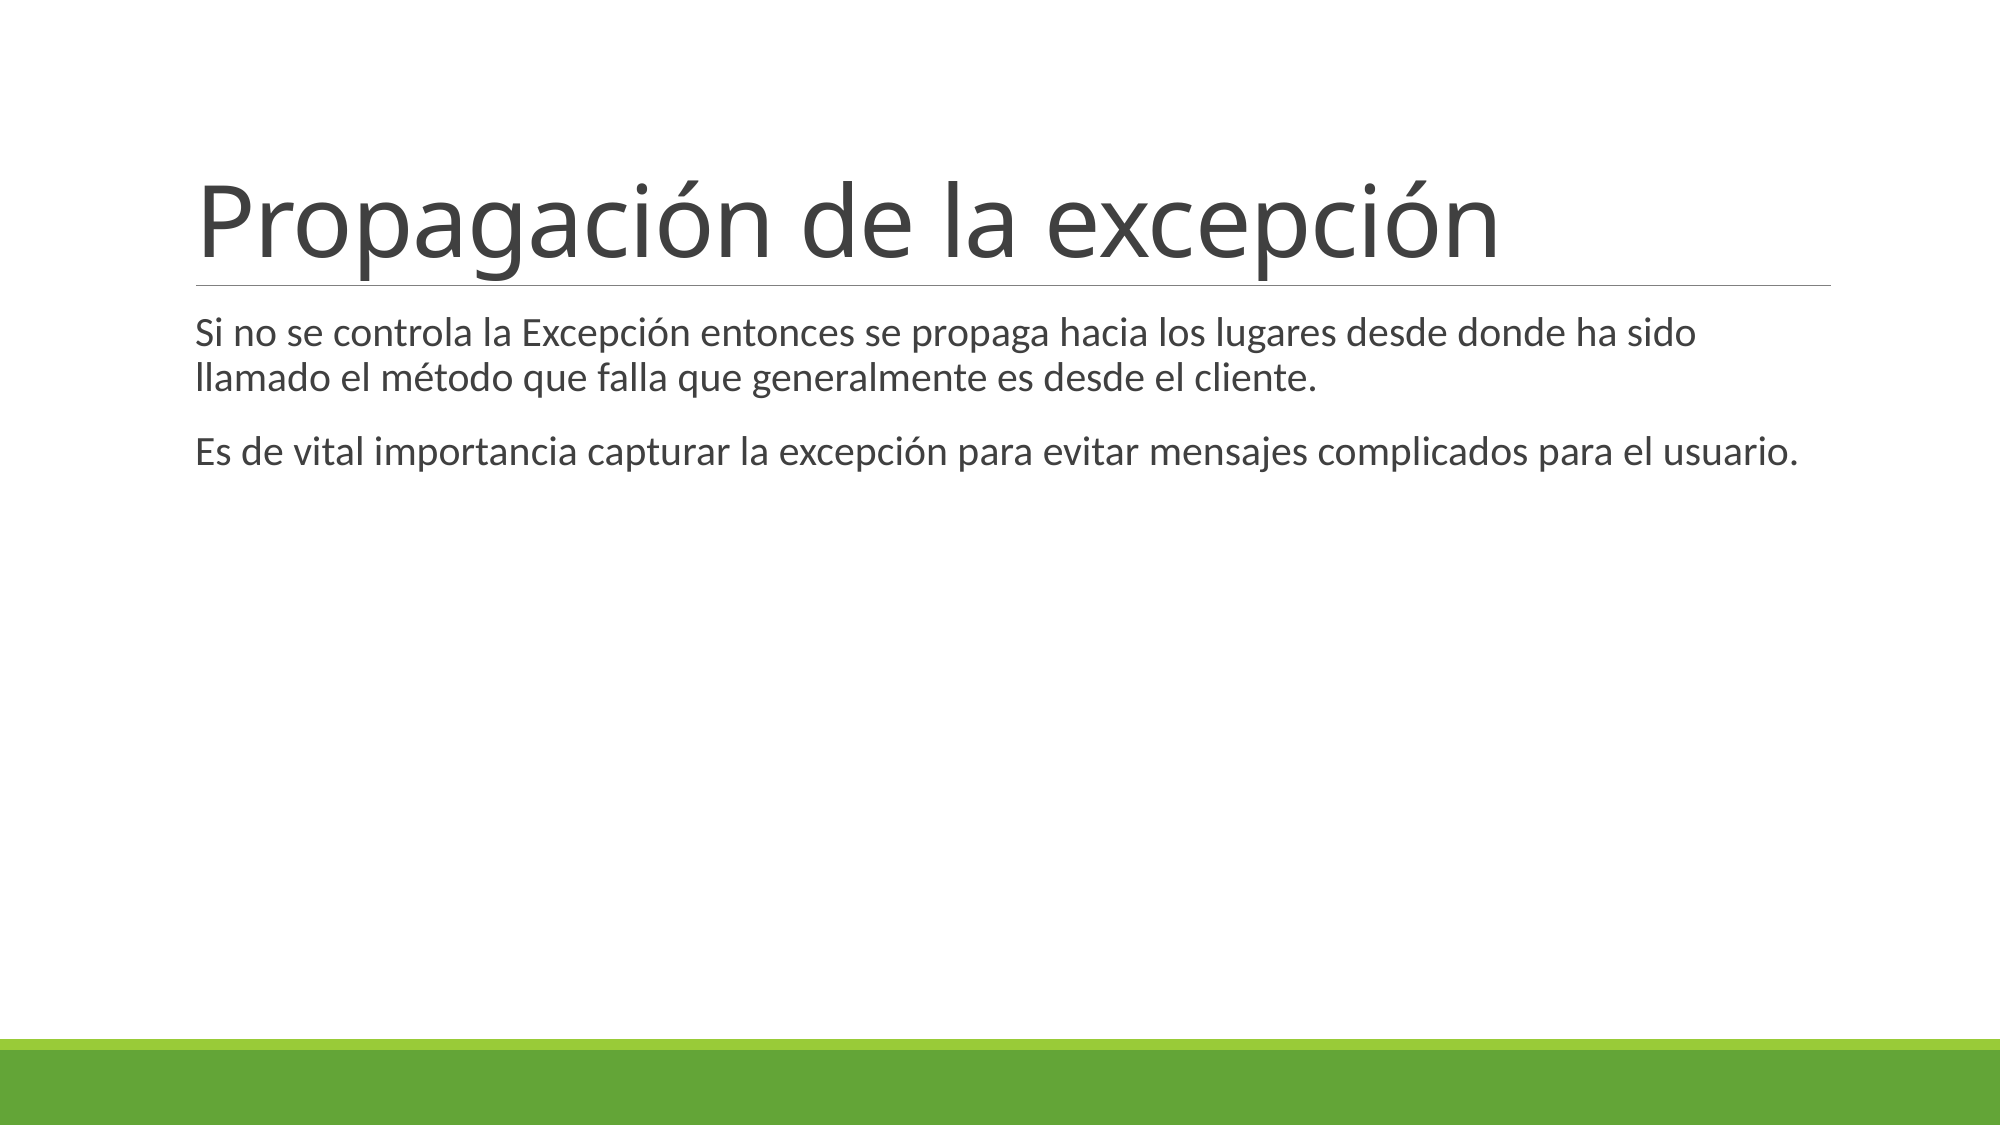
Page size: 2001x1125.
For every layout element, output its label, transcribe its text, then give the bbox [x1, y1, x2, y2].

list Si no se controla la Excepción entonces se propaga hacia los lugares desde donde ha sido llamado el método que falla que generalmente es desde el cliente. Es de vital importancia capturar la excepción para evitar mensajes complicados para el usuario. [180, 302, 1830, 963]
title Propagación de la excepción [180, 47, 1830, 285]
